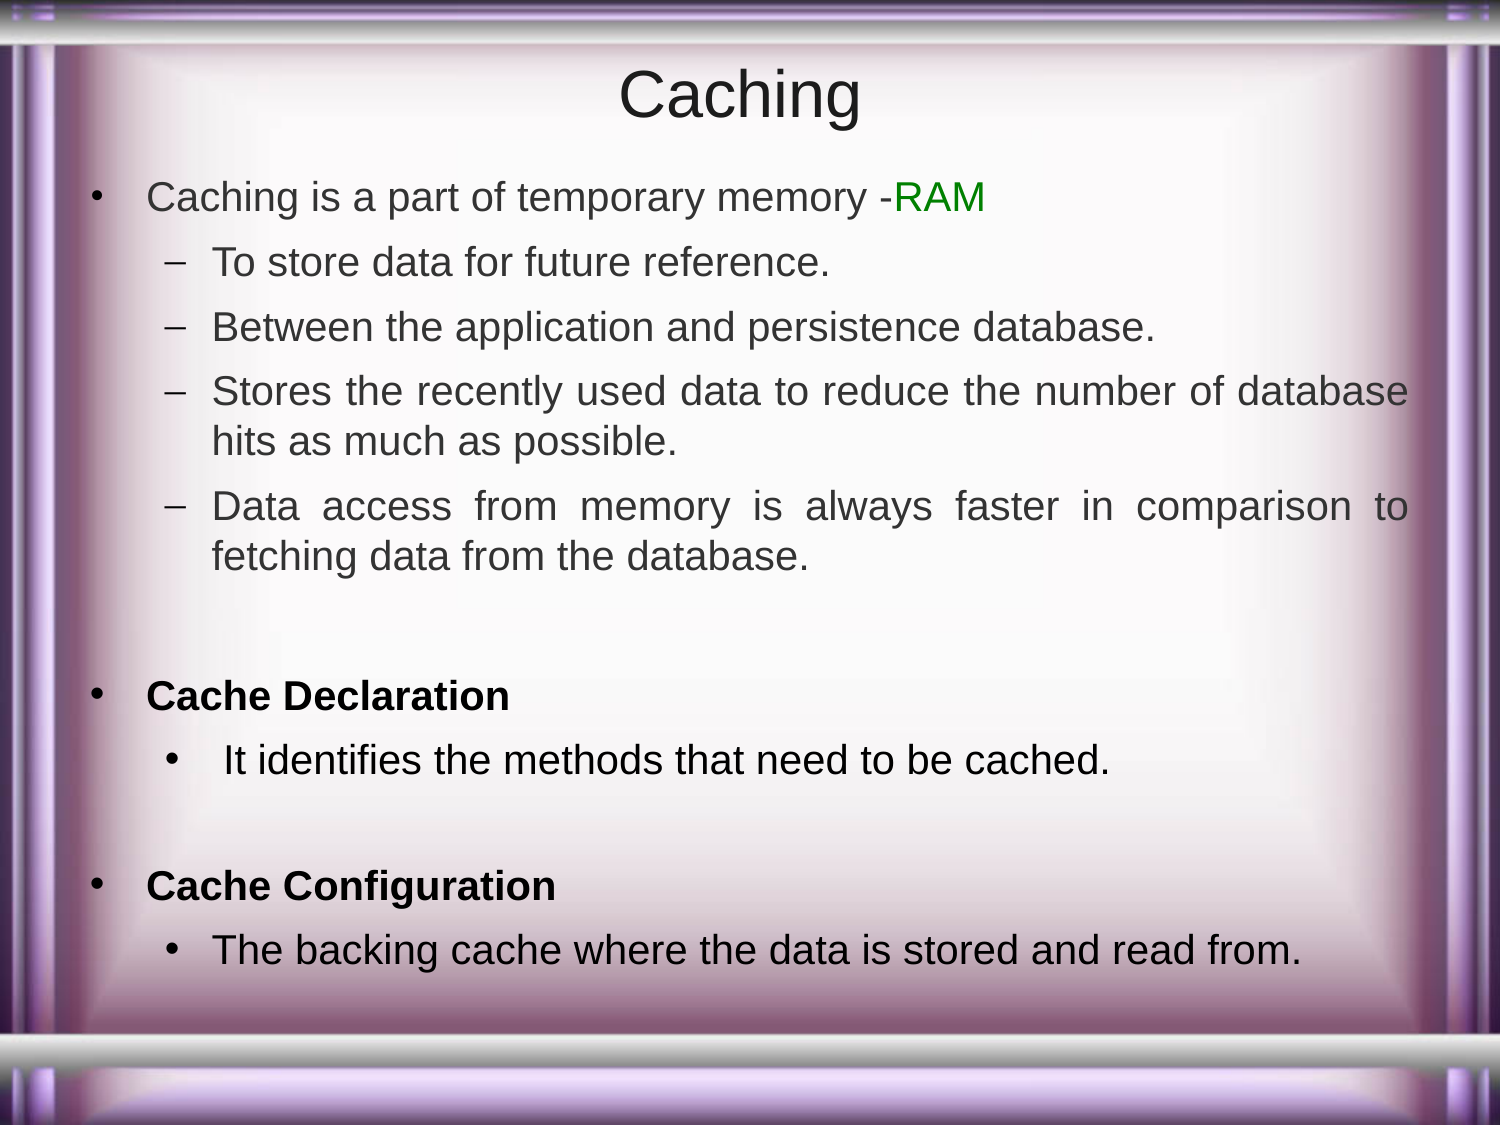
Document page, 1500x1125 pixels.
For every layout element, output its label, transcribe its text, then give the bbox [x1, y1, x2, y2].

picture [0, 0, 1500, 1125]
list Caching is a part of temporary memory -RAM To store data for future reference. Between the application and persistence database. Stores the recently used data to reduce the number of database hits as much as possible. Data access from memory is always faster in comparison to fetching data from the database. Cache Declaration It identifies the methods that need to be cached. Cache Configuration The backing cache where the data is stored and read from. [75, 162, 1425, 1005]
title Caching [75, 43, 1425, 139]
